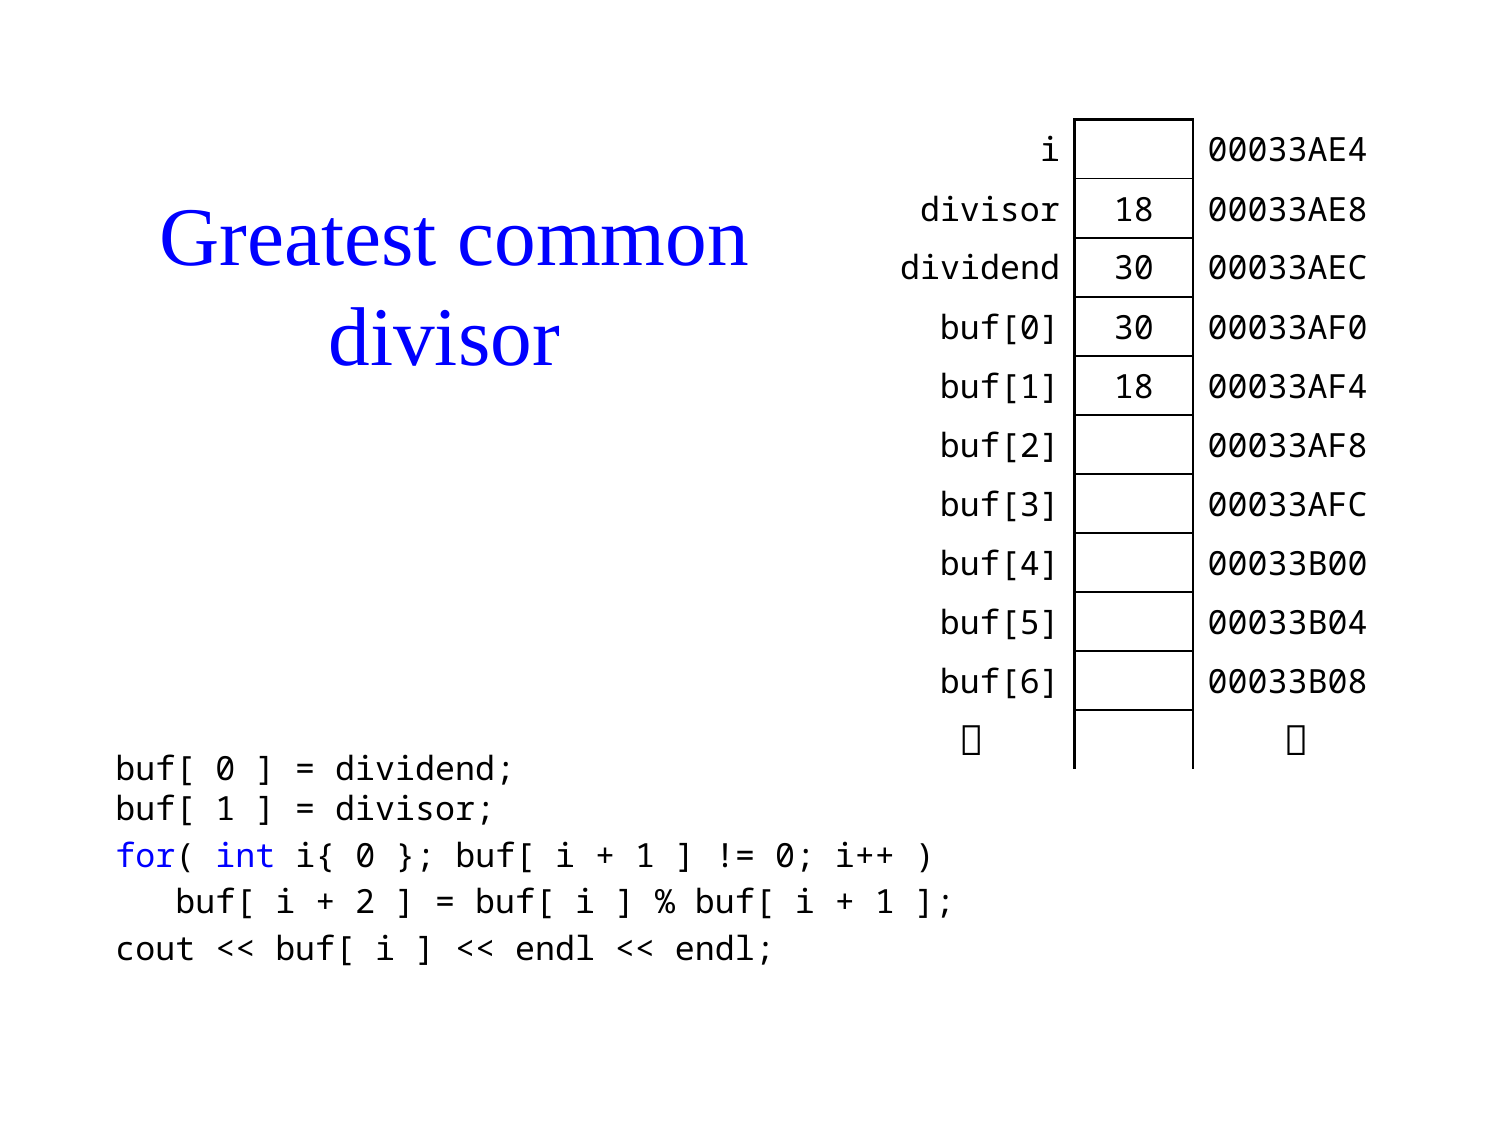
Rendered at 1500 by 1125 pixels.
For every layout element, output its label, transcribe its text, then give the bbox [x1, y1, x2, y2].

table_cell [1076, 652, 1192, 709]
table_header i [868, 120, 1073, 179]
table_cell buf[1] [868, 356, 1073, 415]
table_cell 00033AEC [1194, 238, 1400, 297]
table_cell  [1194, 710, 1400, 769]
table_cell 18 [1076, 179, 1192, 237]
table_cell 00033AF0 [1194, 297, 1400, 356]
table_header 00033AE4 [1194, 120, 1400, 179]
table_cell 00033AE8 [1194, 179, 1400, 238]
table_cell  [868, 710, 1073, 769]
table_cell 00033AFC [1194, 474, 1400, 533]
list buf[ 0 ] = dividend; buf[ 1 ] = divisor; for( int i{ 0 }; buf[ i + 1 ] != 0; i++ ) buf[ i + 2 ] = buf[ i ] % buf[ i + 1 ]; cout << buf[ i ] << endl << endl; [100, 739, 987, 977]
table_cell 00033B04 [1194, 592, 1400, 651]
table_cell [1076, 593, 1192, 650]
table_cell 00033B00 [1194, 533, 1400, 592]
table_cell buf[3] [868, 474, 1073, 533]
table_cell [1076, 711, 1192, 769]
table_cell [1076, 416, 1192, 473]
table_cell buf[4] [868, 533, 1073, 592]
table_cell buf[0] [868, 297, 1073, 356]
table_cell 30 [1076, 298, 1192, 355]
table_cell [1076, 475, 1192, 532]
table_cell buf[2] [868, 415, 1073, 474]
table_cell 30 [1076, 239, 1192, 296]
table_cell divisor [868, 179, 1073, 238]
table_cell 00033AF8 [1194, 415, 1400, 474]
table_header [1076, 121, 1192, 178]
title Greatest common divisor [100, 178, 810, 386]
table_cell 18 [1076, 357, 1192, 414]
table_cell buf[5] [868, 592, 1073, 651]
table_cell dividend [868, 238, 1073, 297]
table_cell 00033B08 [1194, 651, 1400, 710]
table_cell 00033AF4 [1194, 356, 1400, 415]
table_cell [1076, 534, 1192, 591]
table_cell buf[6] [868, 651, 1073, 710]
